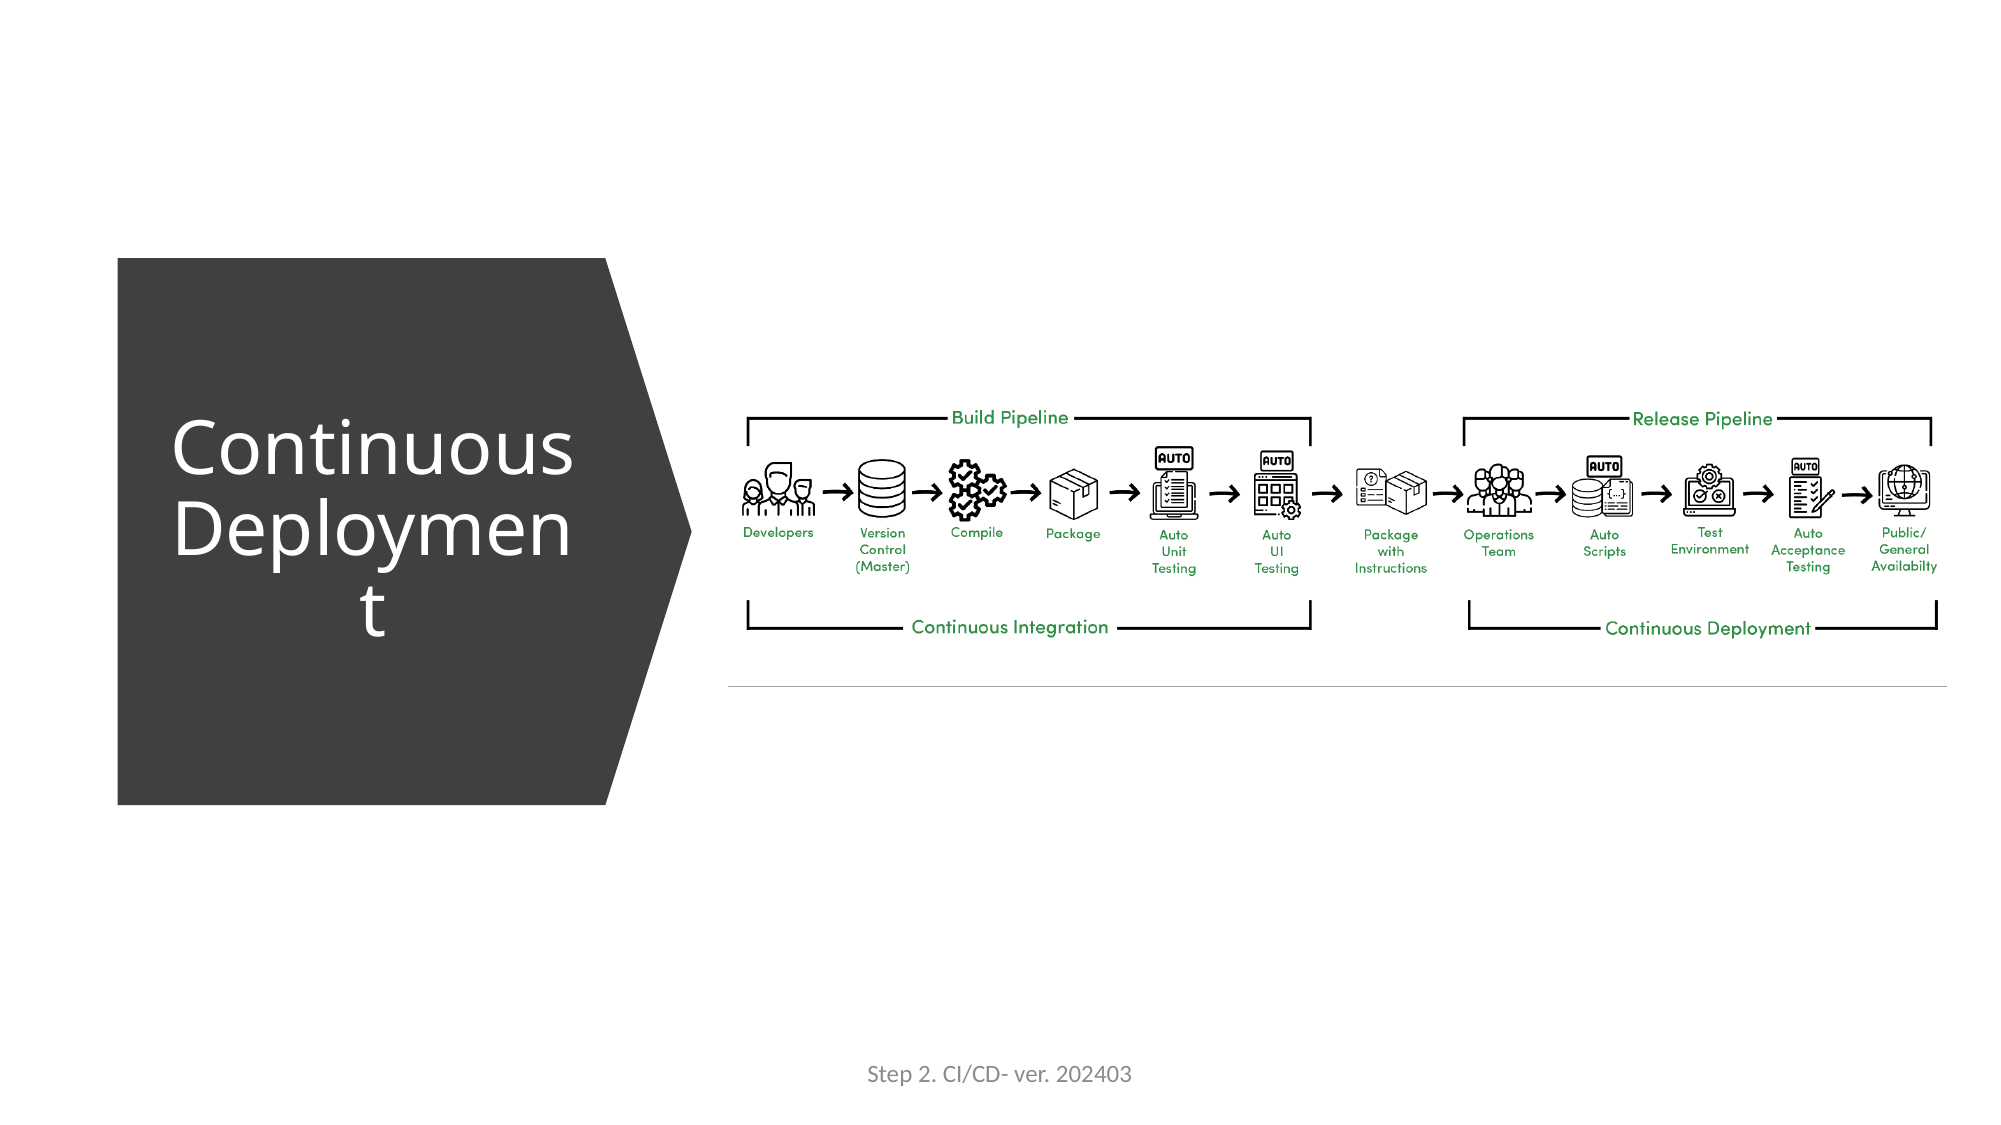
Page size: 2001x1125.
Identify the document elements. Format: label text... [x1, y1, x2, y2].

text_box [116, 257, 693, 807]
picture [727, 351, 1947, 687]
title Continuous Deployment [145, 322, 600, 741]
footer Step 2. CI/CD- ver. 202403 [662, 1042, 1338, 1103]
